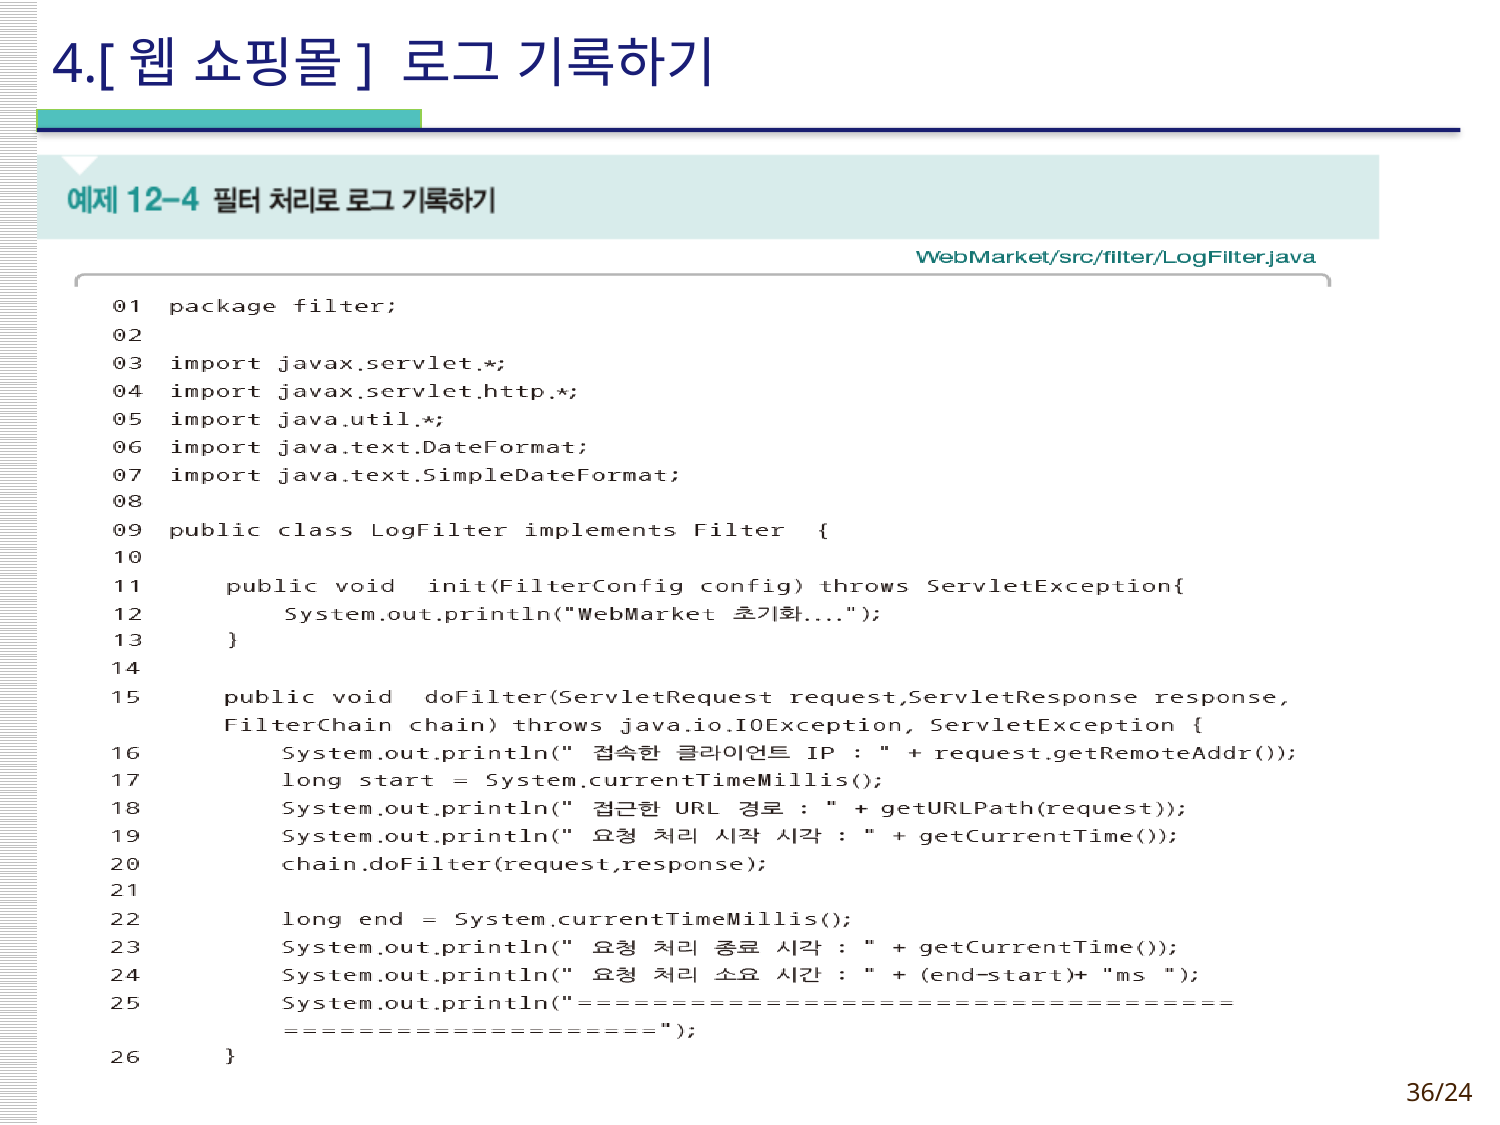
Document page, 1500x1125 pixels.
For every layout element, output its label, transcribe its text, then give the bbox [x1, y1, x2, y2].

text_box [59, 240, 1353, 1071]
title 4.[웹 쇼핑몰] 로그 기록하기 [37, 13, 1278, 109]
picture [36, 152, 1382, 241]
